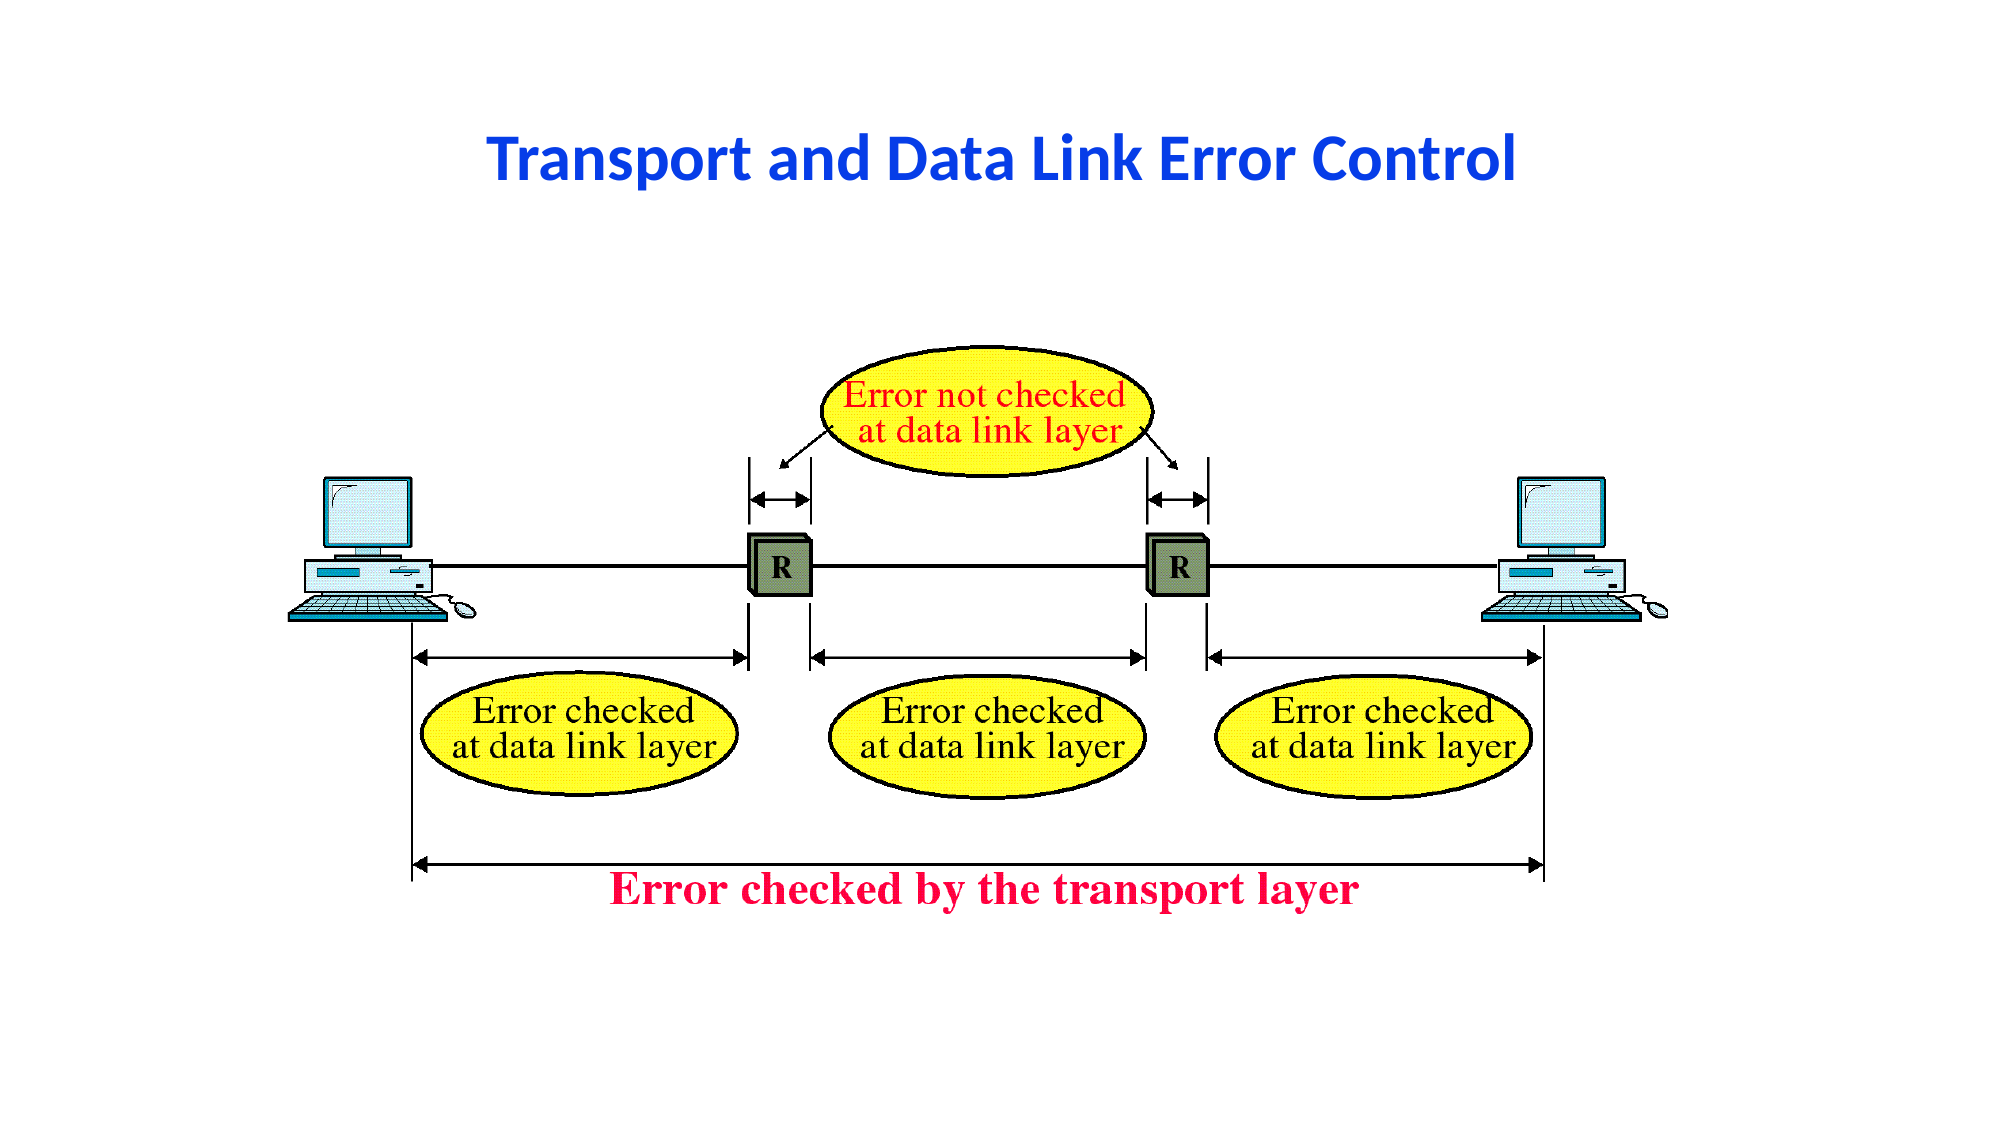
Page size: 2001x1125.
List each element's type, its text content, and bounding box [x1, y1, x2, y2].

picture [287, 345, 1668, 915]
text_box Transport and Data Link Error Control [471, 106, 1534, 202]
